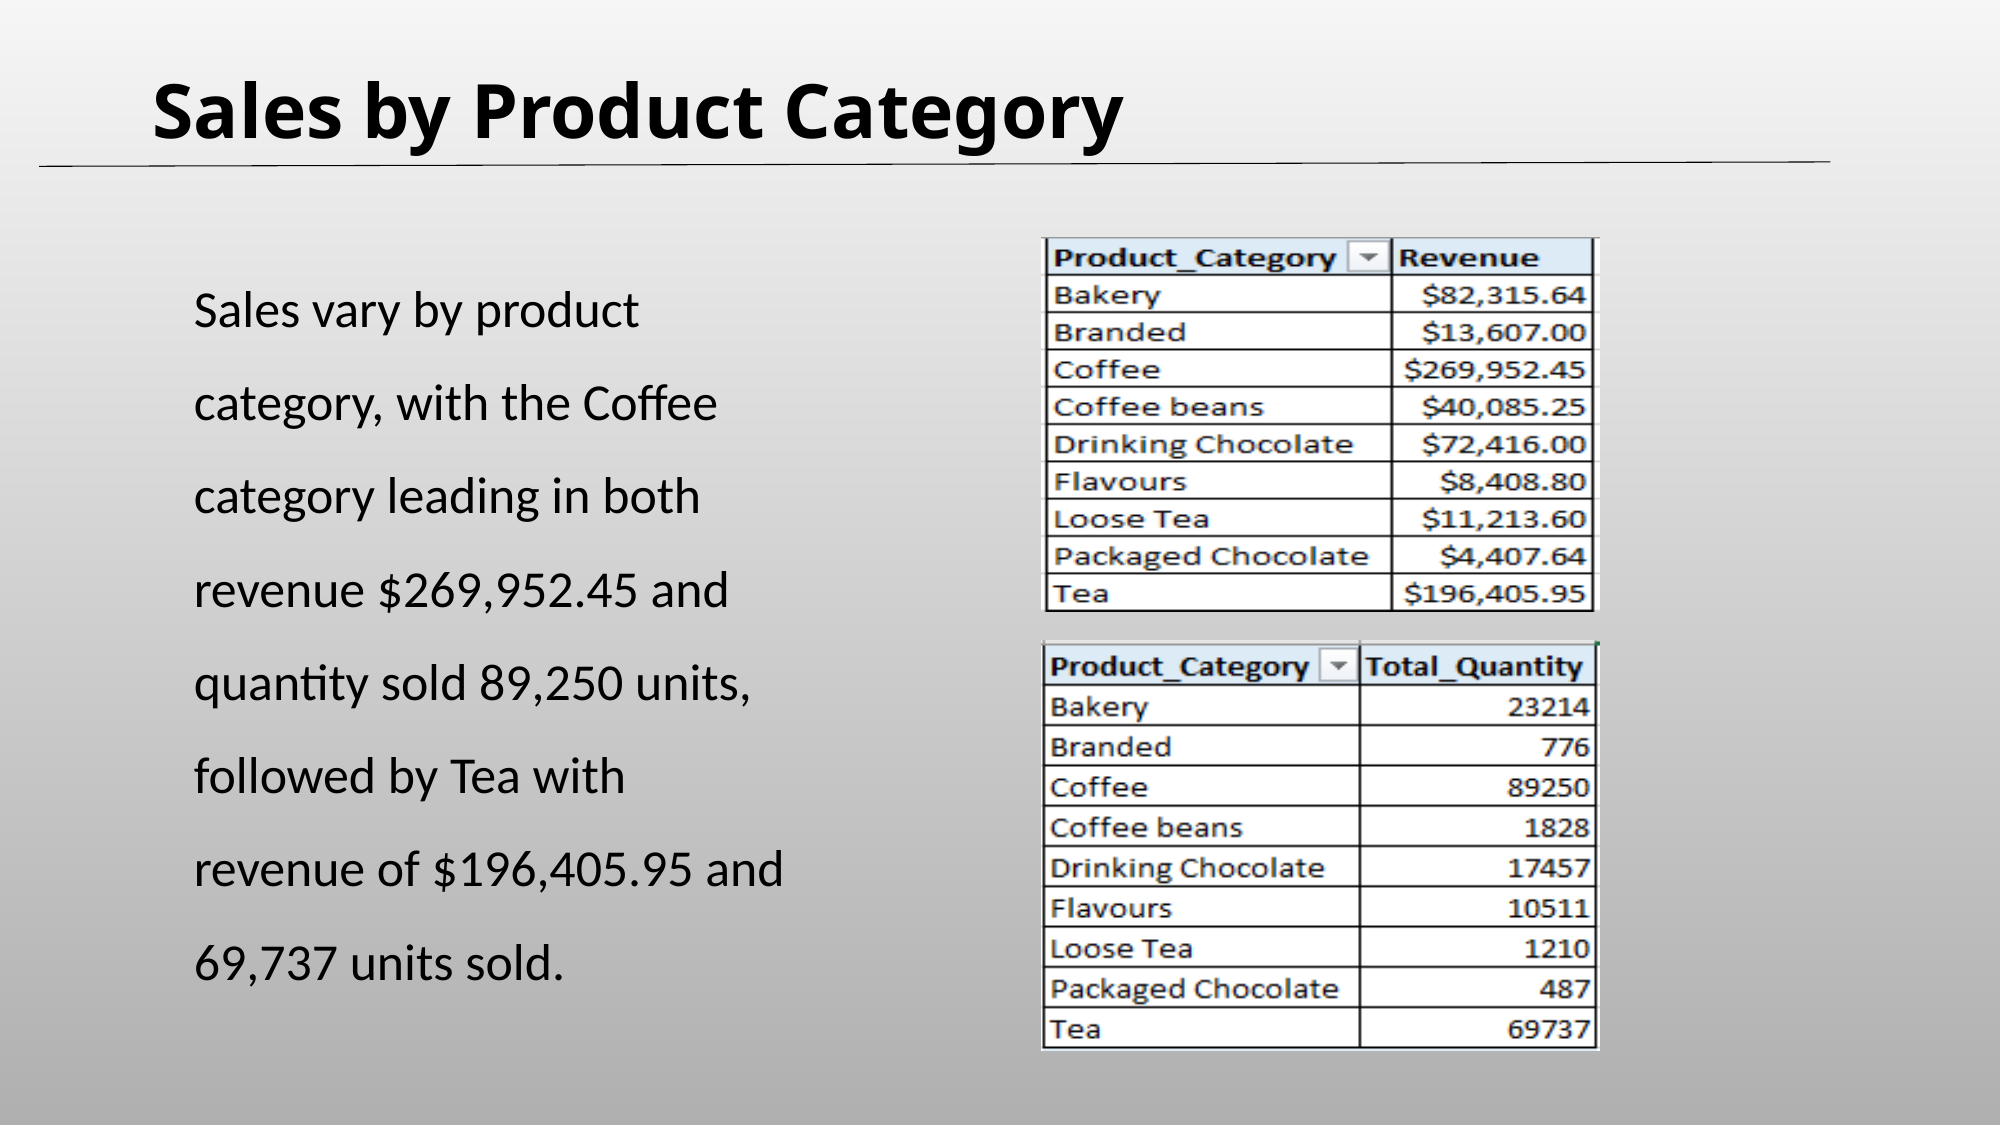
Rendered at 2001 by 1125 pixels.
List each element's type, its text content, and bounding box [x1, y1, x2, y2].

title Sales by Product Category [137, 75, 1159, 161]
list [1041, 237, 1601, 612]
picture [1041, 640, 1601, 1051]
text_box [39, 161, 1831, 167]
list Sales vary by product category, with the Coffee category leading in both revenue $269,952.45 and quantity sold 89,250 units, followed by Tea with revenue of $196,405.95 and 69,737 units sold. [179, 237, 805, 1009]
